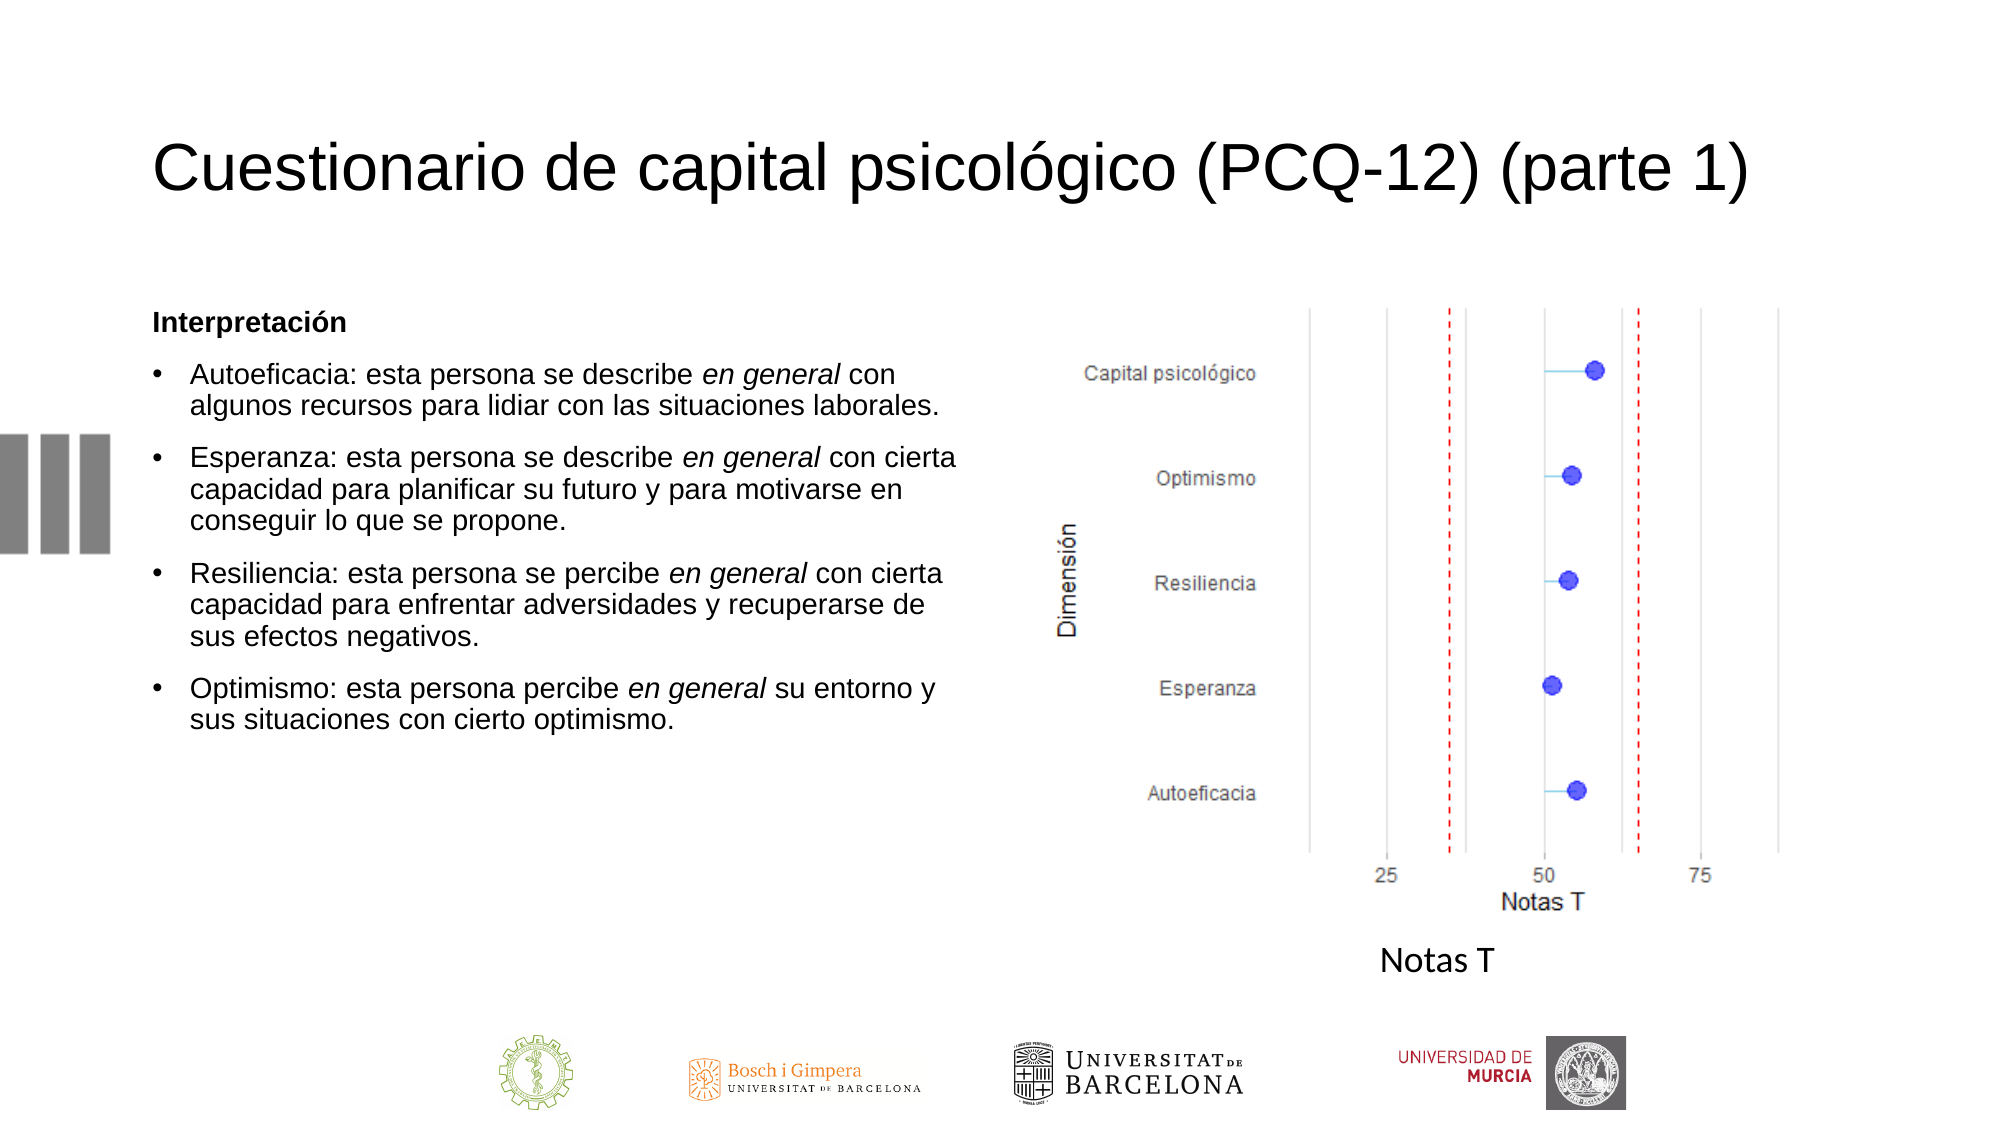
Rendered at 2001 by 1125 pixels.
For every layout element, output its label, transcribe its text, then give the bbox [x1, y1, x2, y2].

picture [684, 1031, 926, 1125]
picture [1043, 297, 1832, 928]
picture [0, 420, 123, 563]
list Interpretación Autoeficacia: esta persona se describe en general con algunos recursos para lidiar con las situaciones laborales. Esperanza: esta persona se describe en general con cierta capacidad para planificar su futuro y para motivarse en conseguir lo que se propone. Resiliencia: esta persona se percibe en general con cierta capacidad para enfrentar adversidades y recuperarse de sus efectos negativos. Optimismo: esta persona percibe en general su entorno y sus situaciones con cierto optimismo. [137, 299, 988, 1014]
picture [499, 1035, 573, 1110]
picture [1331, 1036, 1627, 1110]
text_box Notas T [1012, 927, 1863, 1011]
picture [1014, 1042, 1243, 1105]
title Cuestionario de capital psicológico (PCQ-12) (parte 1) [137, 59, 1863, 278]
